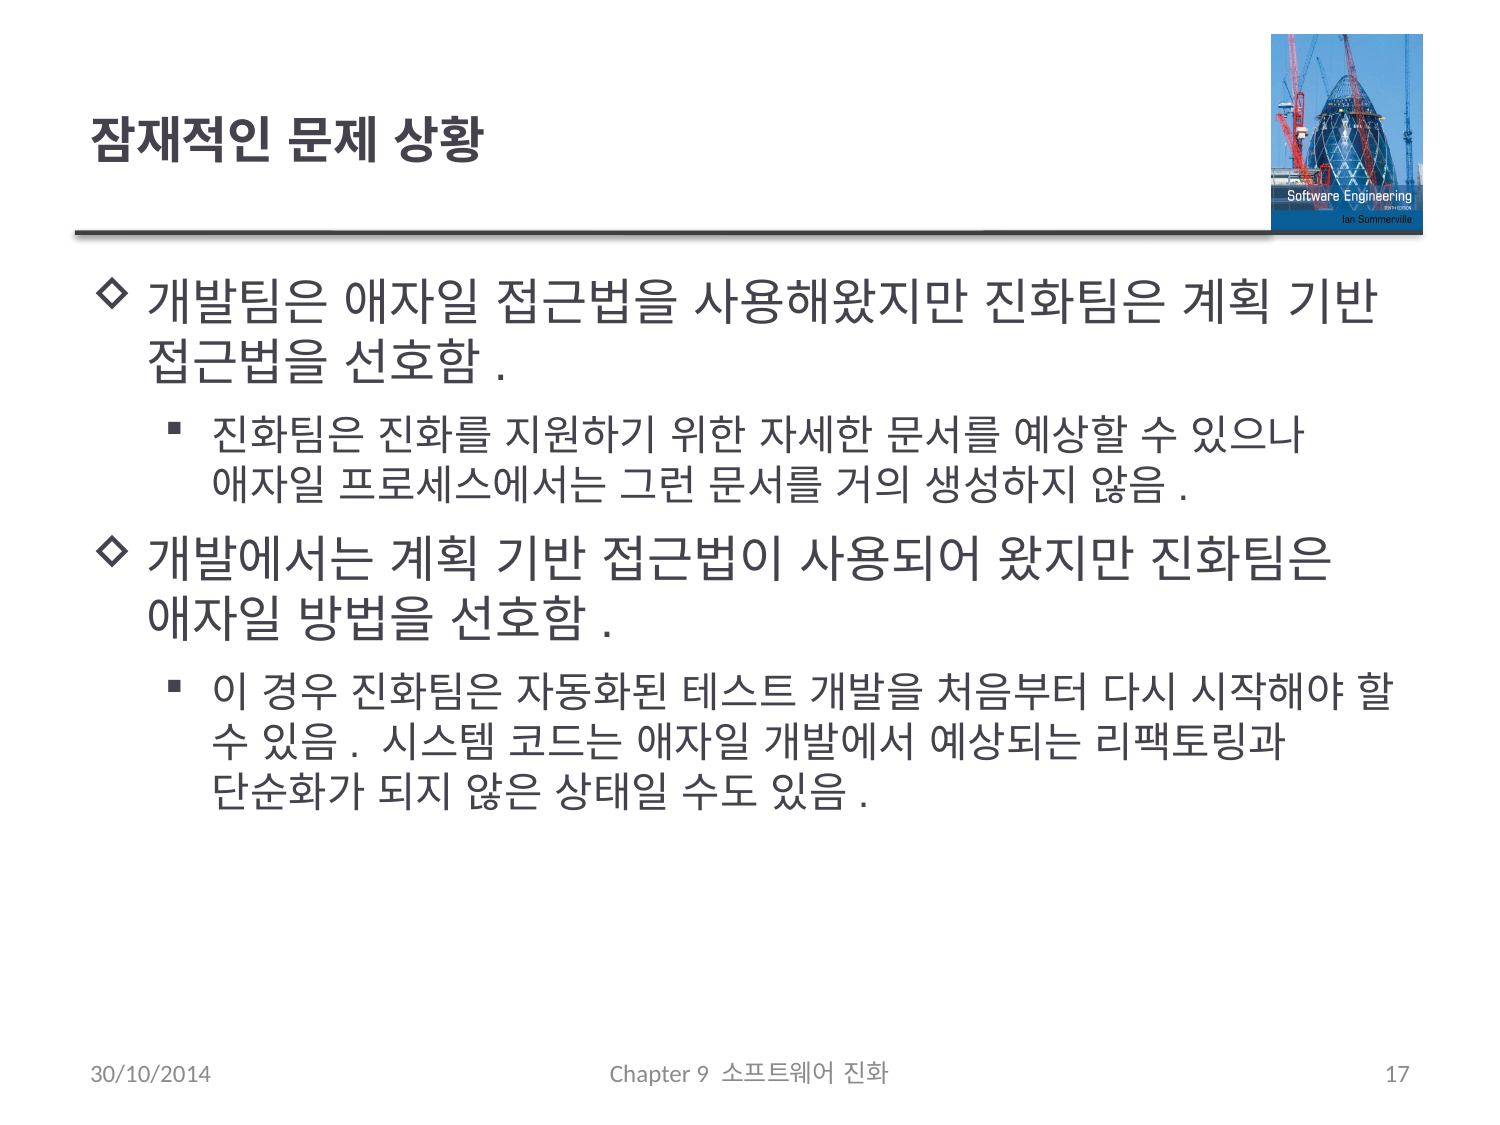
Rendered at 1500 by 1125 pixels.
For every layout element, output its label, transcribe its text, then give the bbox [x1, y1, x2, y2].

list 개발팀은 애자일 접근법을 사용해왔지만 진화팀은 계획 기반 접근법을 선호함. 진화팀은 진화를 지원하기 위한 자세한 문서를 예상할 수 있으나 애자일 프로세스에서는 그런 문서를 거의 생성하지 않음. 개발에서는 계획 기반 접근법이 사용되어 왔지만 진화팀은 애자일 방법을 선호함. 이 경우 진화팀은 자동화된 테스트 개발을 처음부터 다시 시작해야 할 수 있음. 시스템 코드는 애자일 개발에서 예상되는 리팩토링과 단순화가 되지 않은 상태일 수도 있음. [75, 262, 1425, 1005]
footer Chapter 9 소프트웨어 진화 [512, 1042, 988, 1103]
picture [1271, 34, 1423, 230]
title 잠재적인 문제 상황 [74, 44, 1272, 233]
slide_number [75, 1042, 425, 1103]
slide_number 17 [1074, 1042, 1425, 1103]
